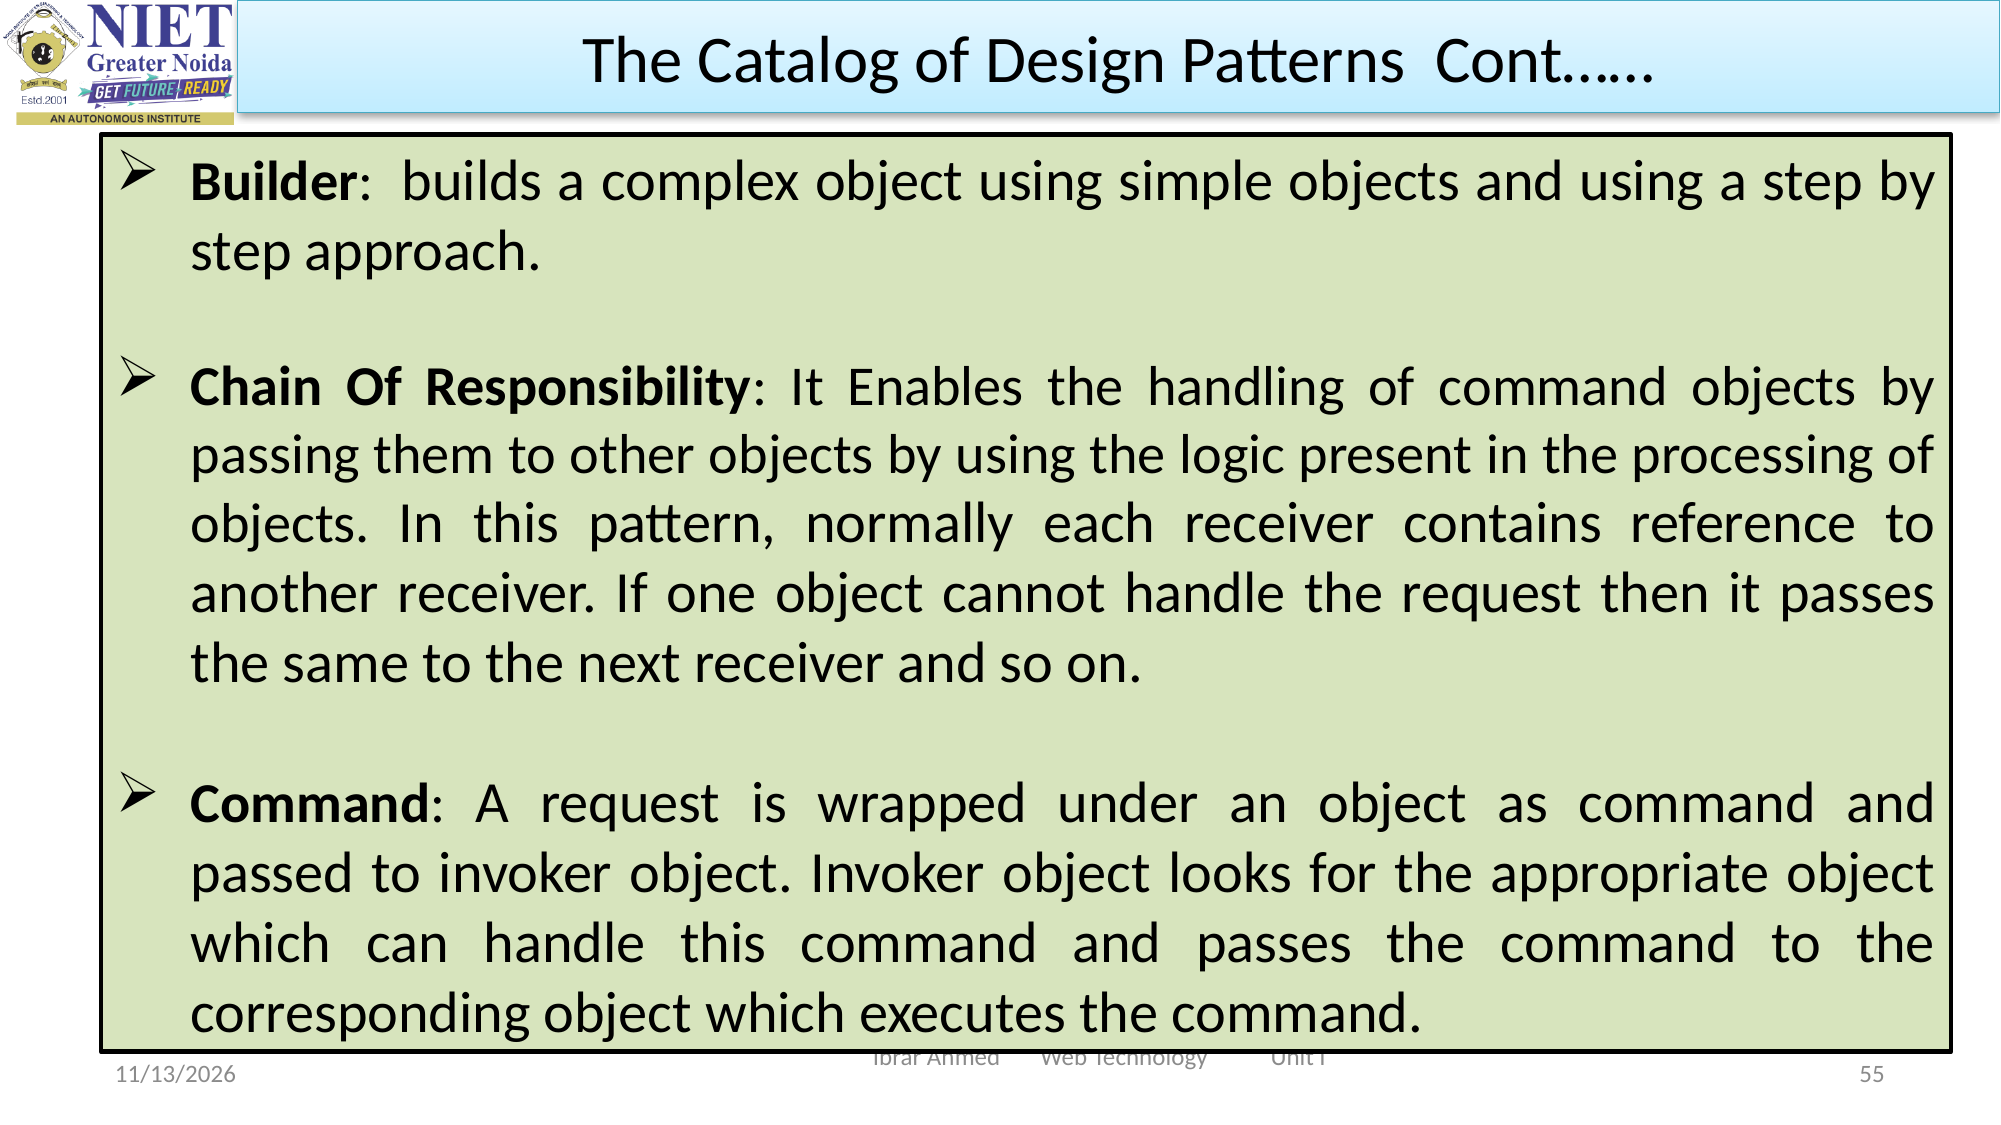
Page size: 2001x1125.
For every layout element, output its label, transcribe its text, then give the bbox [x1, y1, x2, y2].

footer Ibrar Ahmed Web Technology Unit I [712, 1052, 1433, 1085]
slide_number 55 [1433, 1052, 1900, 1103]
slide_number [99, 1042, 567, 1103]
text_box Builder: builds a complex object using simple objects and using a step by step approach. Chain Of Responsibility: It Enables the handling of command objects by passing them to other objects by using the logic present in the processing of objects. In this pattern, normally each receiver contains reference to another receiver. If one object cannot handle the request then it passes the same to the next receiver and so on. Command: A request is wrapped under an object as command and passed to invoker object. Invoker object looks for the appropriate object which can handle this command and passes the command to the corresponding object which executes the command. [101, 134, 1952, 1052]
text_box The Catalog of Design Patterns Cont…… [237, 0, 2000, 113]
picture [3, 2, 234, 125]
